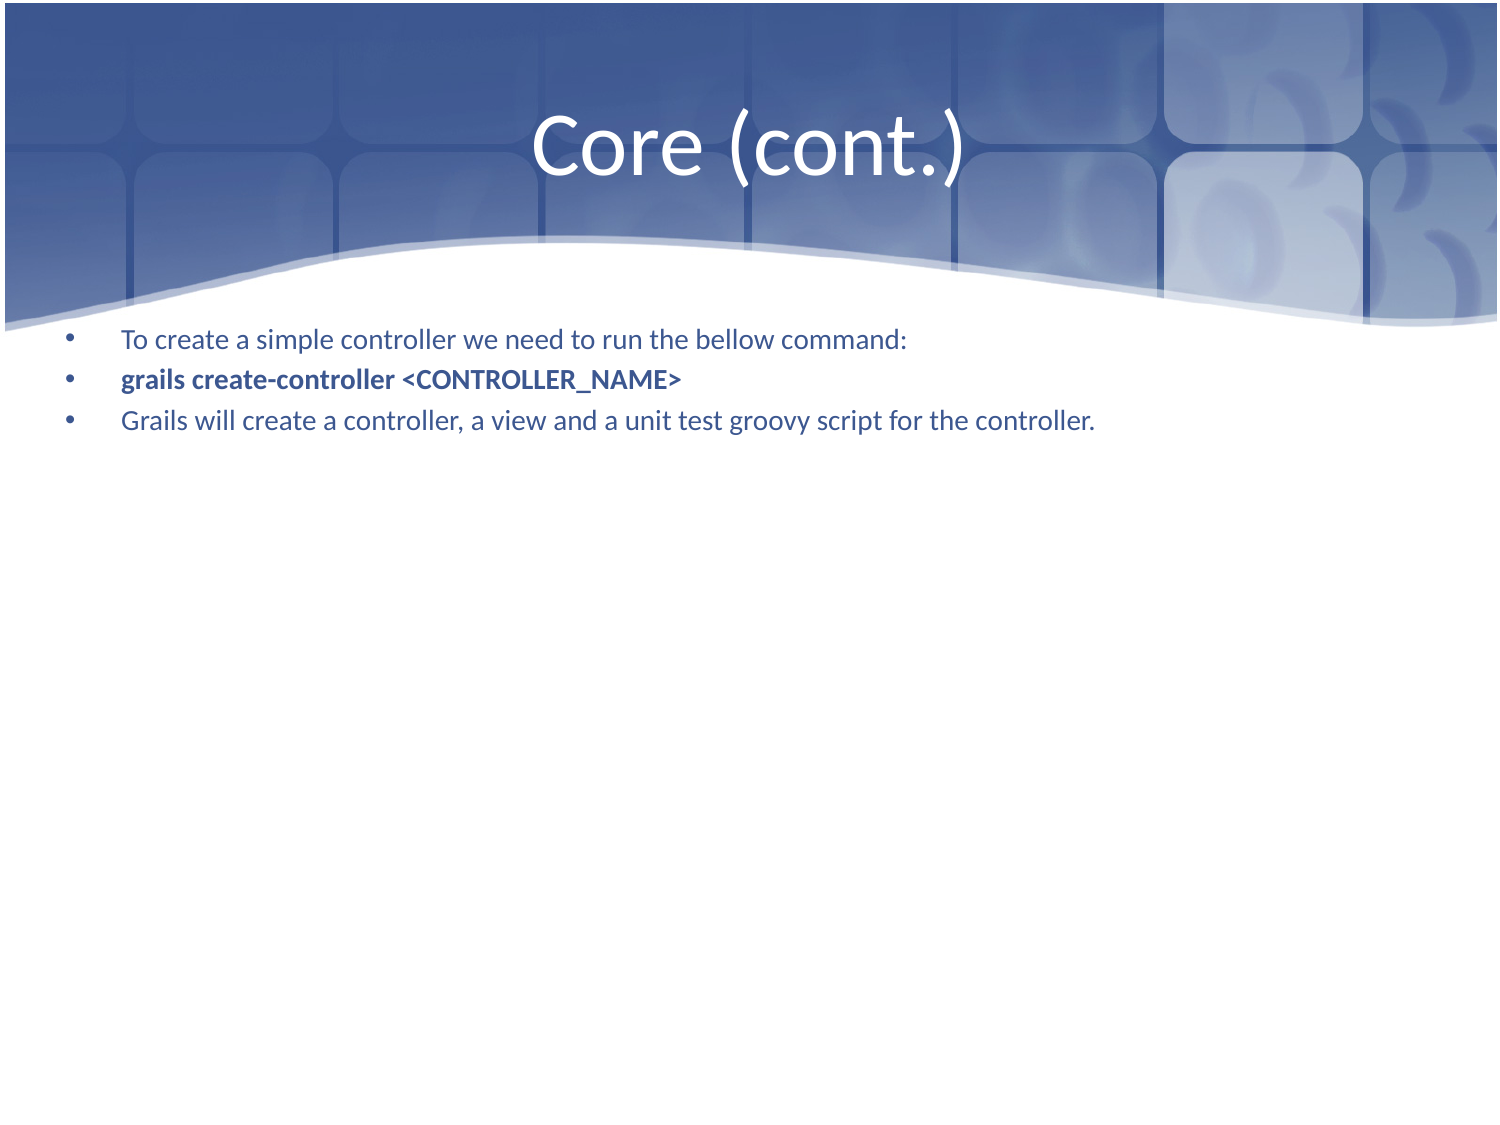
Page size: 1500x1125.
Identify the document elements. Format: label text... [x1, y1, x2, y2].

picture [0, 0, 1500, 1125]
list To create a simple controller we need to run the bellow command: grails create-controller <CONTROLLER_NAME> Grails will create a controller, a view and a unit test groovy script for the controller. [49, 312, 1451, 563]
title Core (cont.) [74, 44, 1426, 233]
